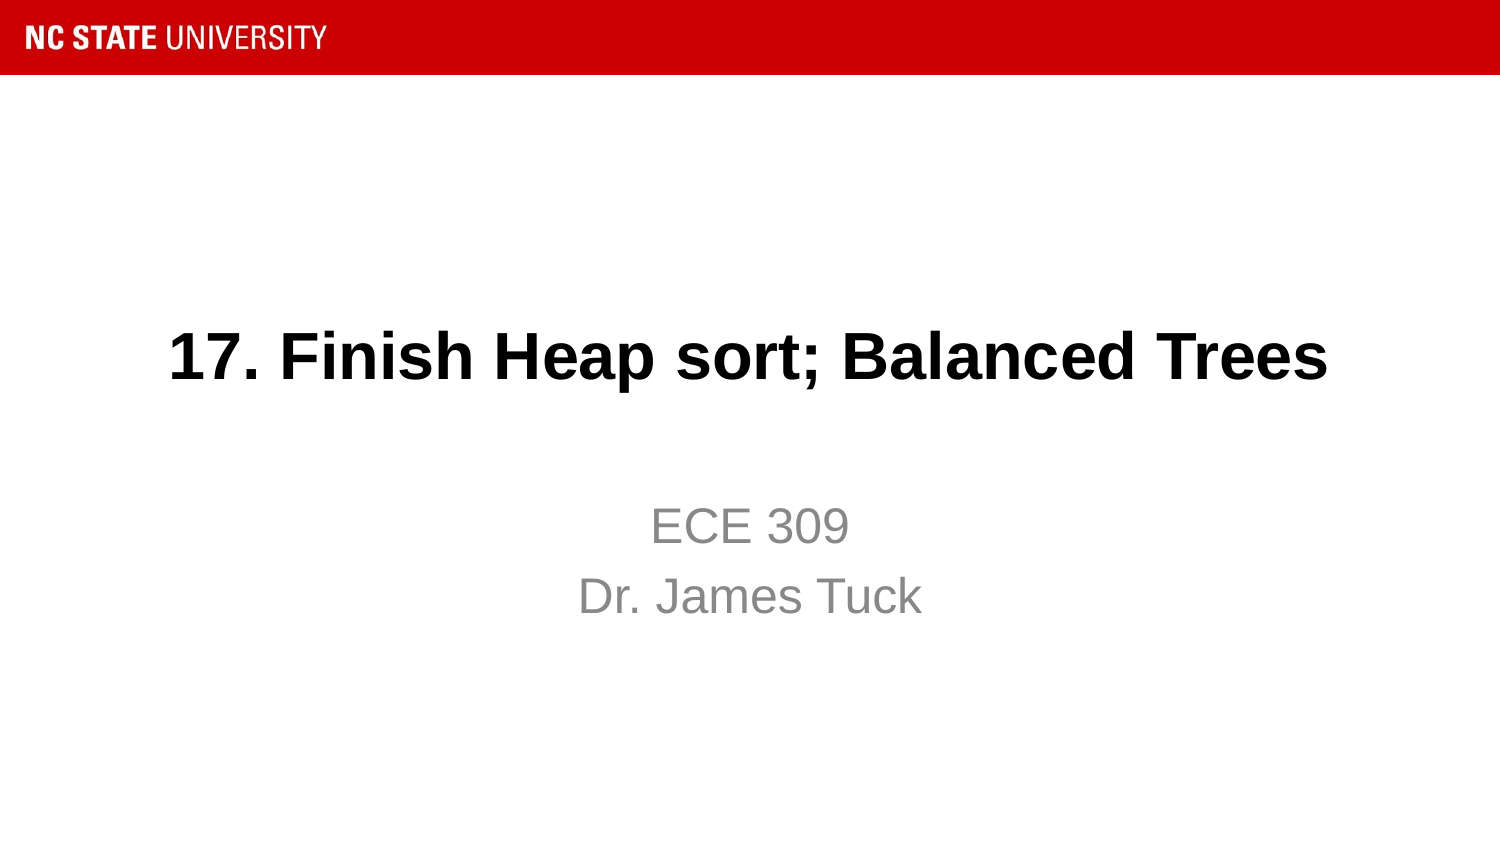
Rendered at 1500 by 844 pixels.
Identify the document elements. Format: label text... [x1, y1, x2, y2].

picture [0, 0, 1500, 75]
title 17. Finish Heap sort; Balanced Trees [112, 262, 1388, 443]
subtitle ECE 309 Dr. James Tuck [225, 478, 1275, 694]
